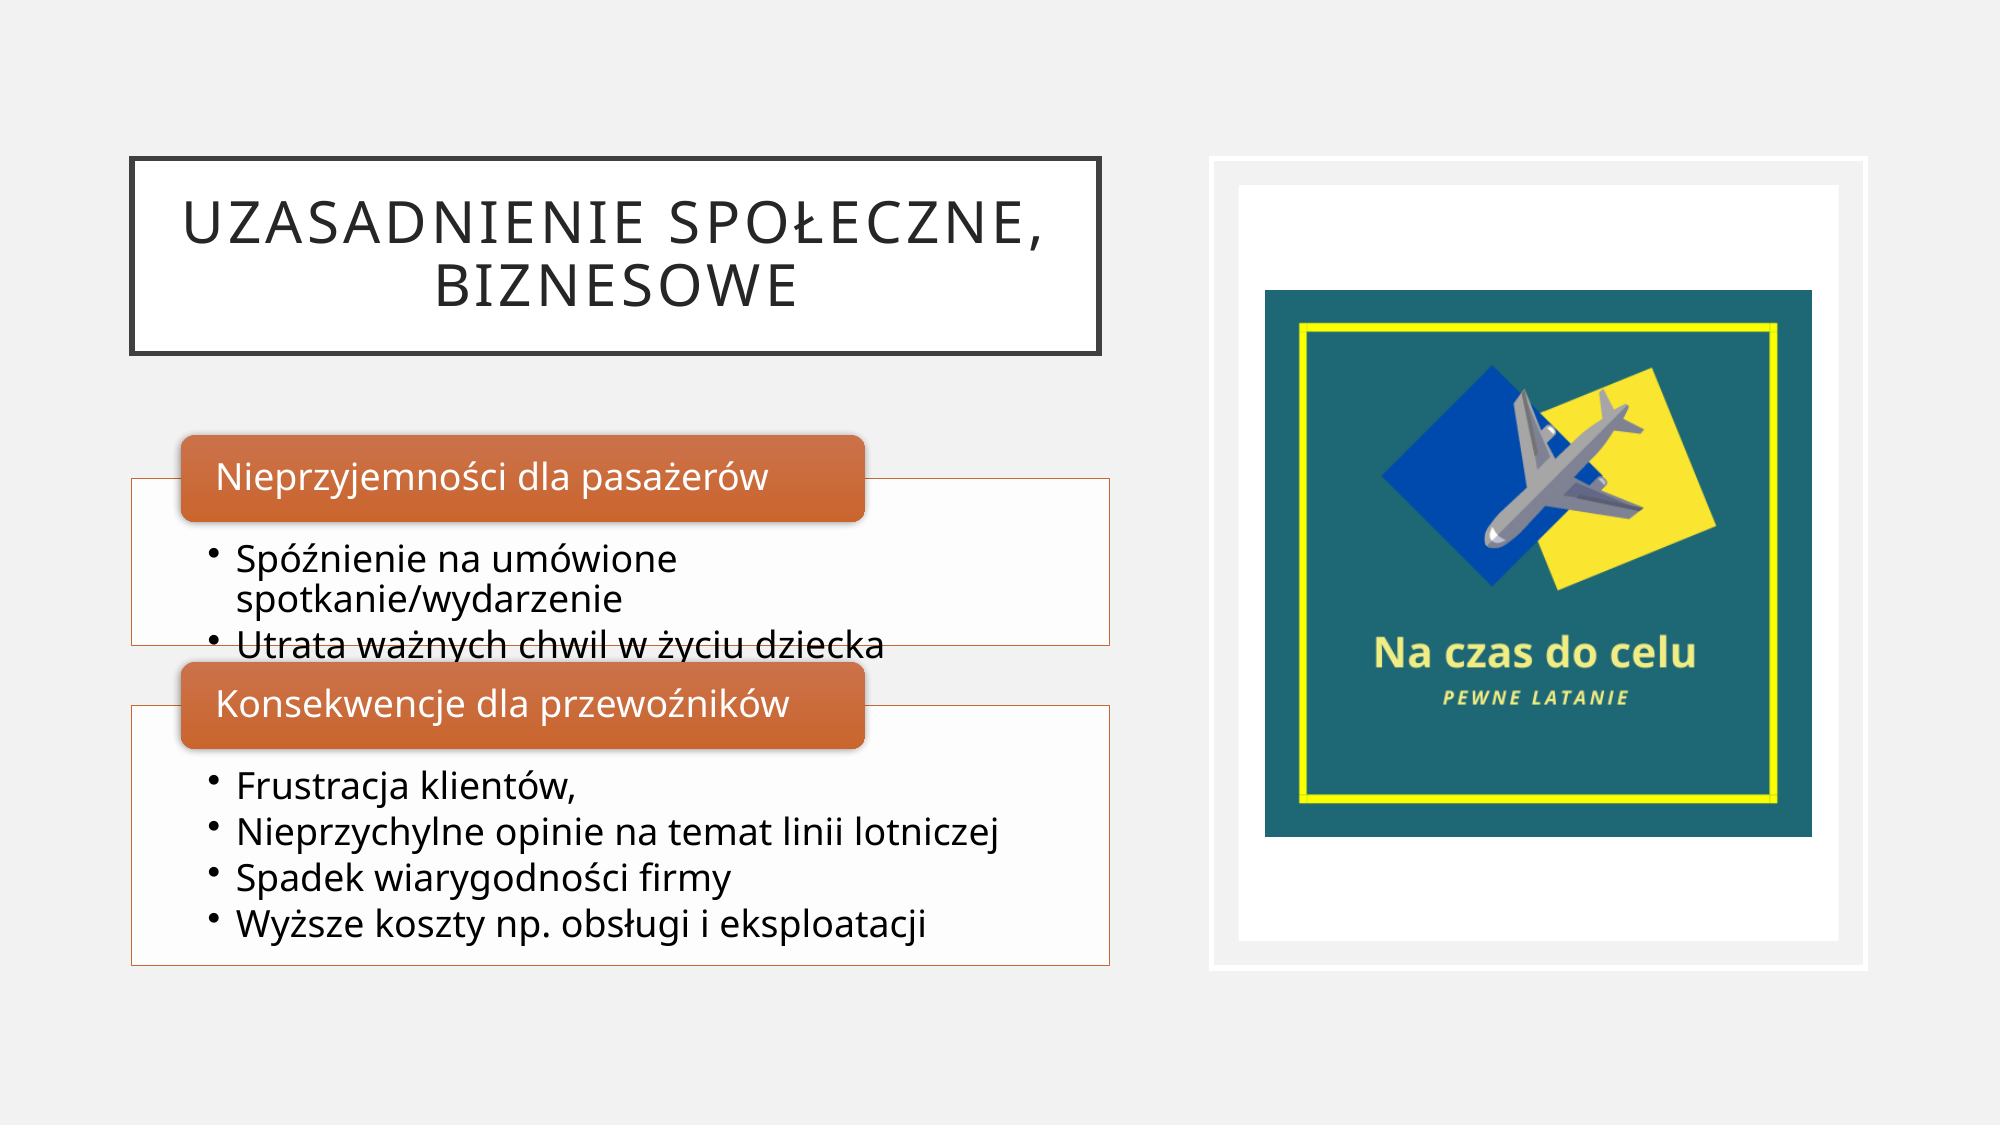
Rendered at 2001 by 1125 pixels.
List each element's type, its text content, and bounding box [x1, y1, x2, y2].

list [131, 432, 1110, 968]
picture [1265, 290, 1812, 837]
text_box [1211, 157, 1867, 969]
text_box [1238, 184, 1840, 942]
title Uzasadnienie społeczne, biznesowe [129, 156, 1102, 356]
